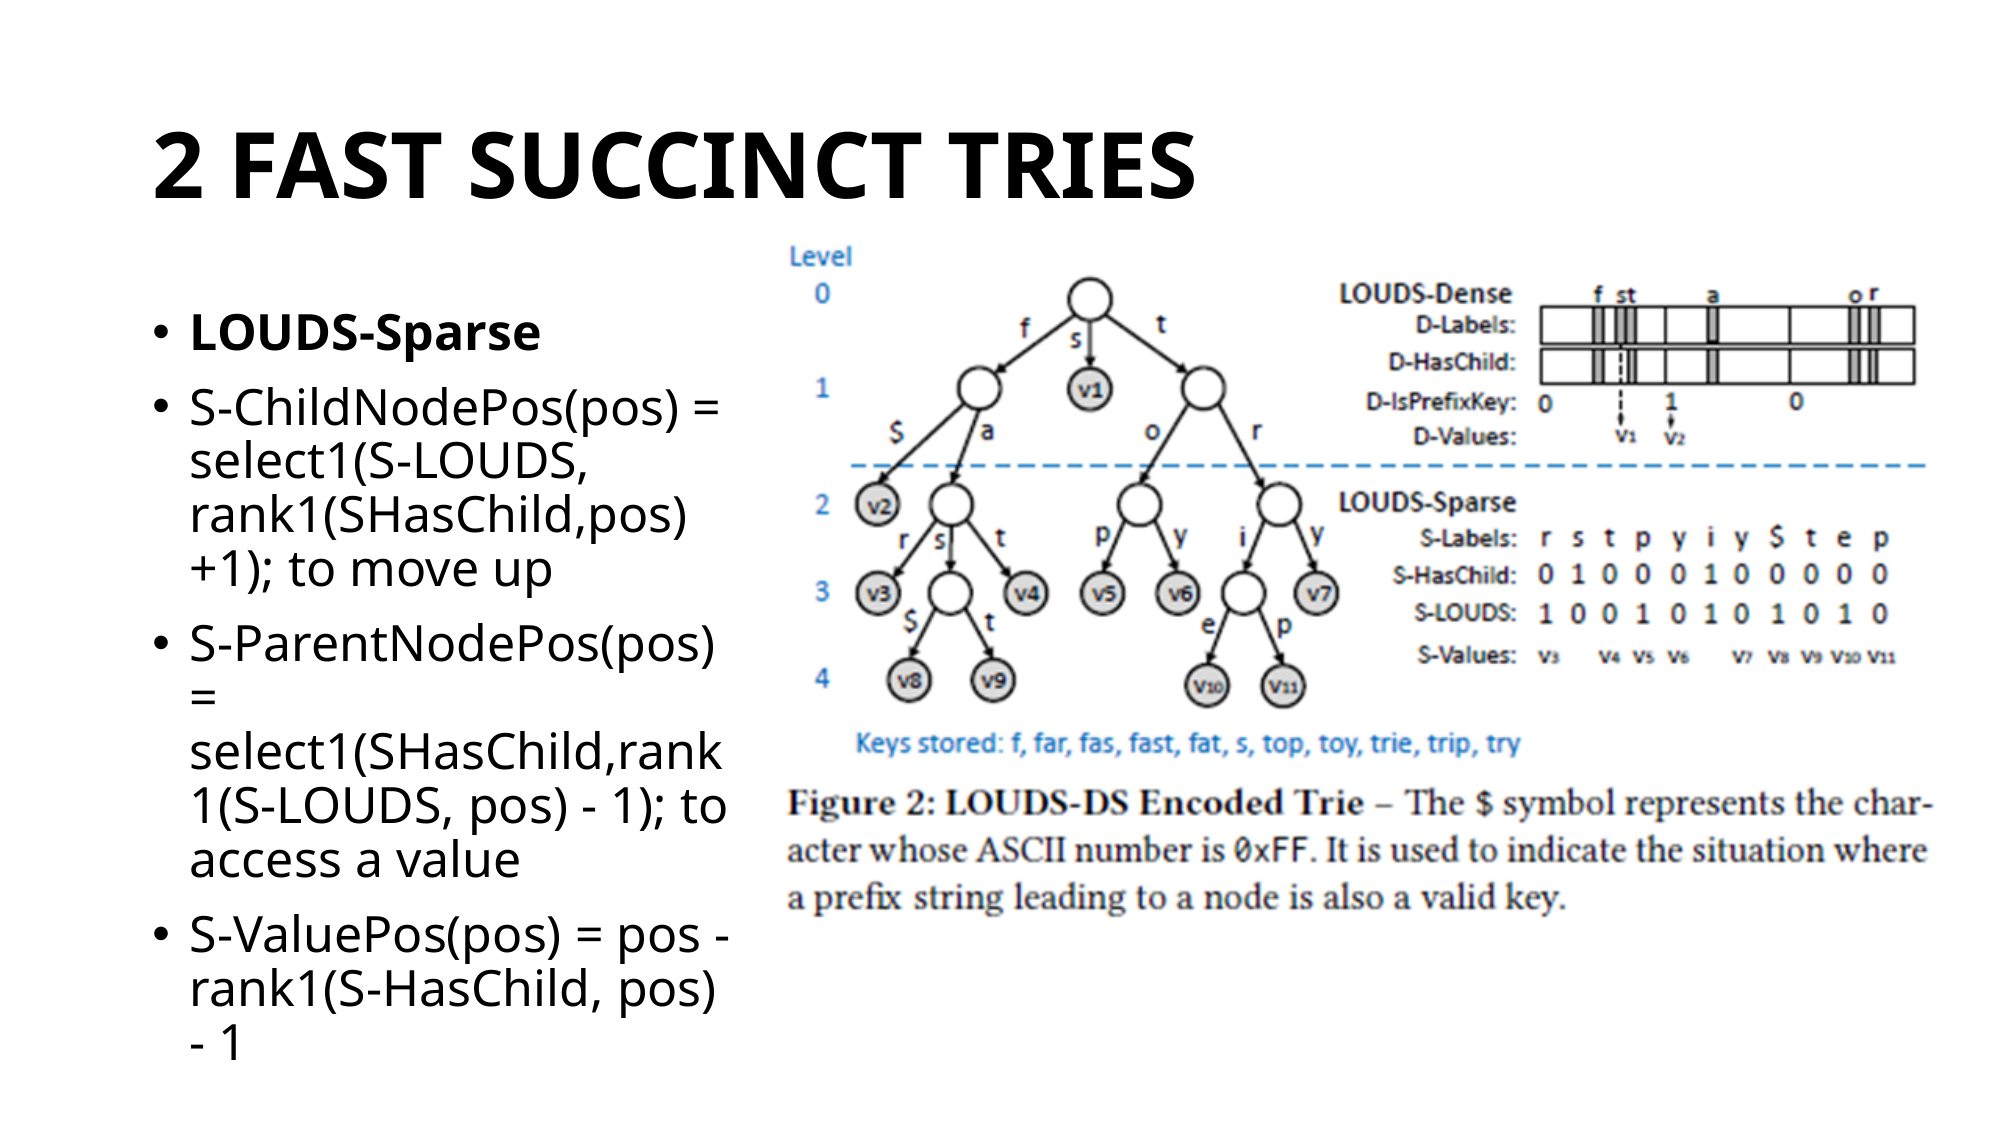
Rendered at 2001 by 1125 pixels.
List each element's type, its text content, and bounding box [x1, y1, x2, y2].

title 2 FAST SUCCINCT TRIES [137, 59, 1863, 278]
list LOUDS-Sparse S-ChildNodePos(pos) = select1(S-LOUDS, rank1(SHasChild,pos) +1); to move up S-ParentNodePos(pos) = select1(SHasChild,rank1(S-LOUDS, pos) - 1); to access a value S-ValuePos(pos) = pos - rank1(S-HasChild, pos) - 1 [137, 299, 753, 1125]
picture [752, 204, 1958, 944]
